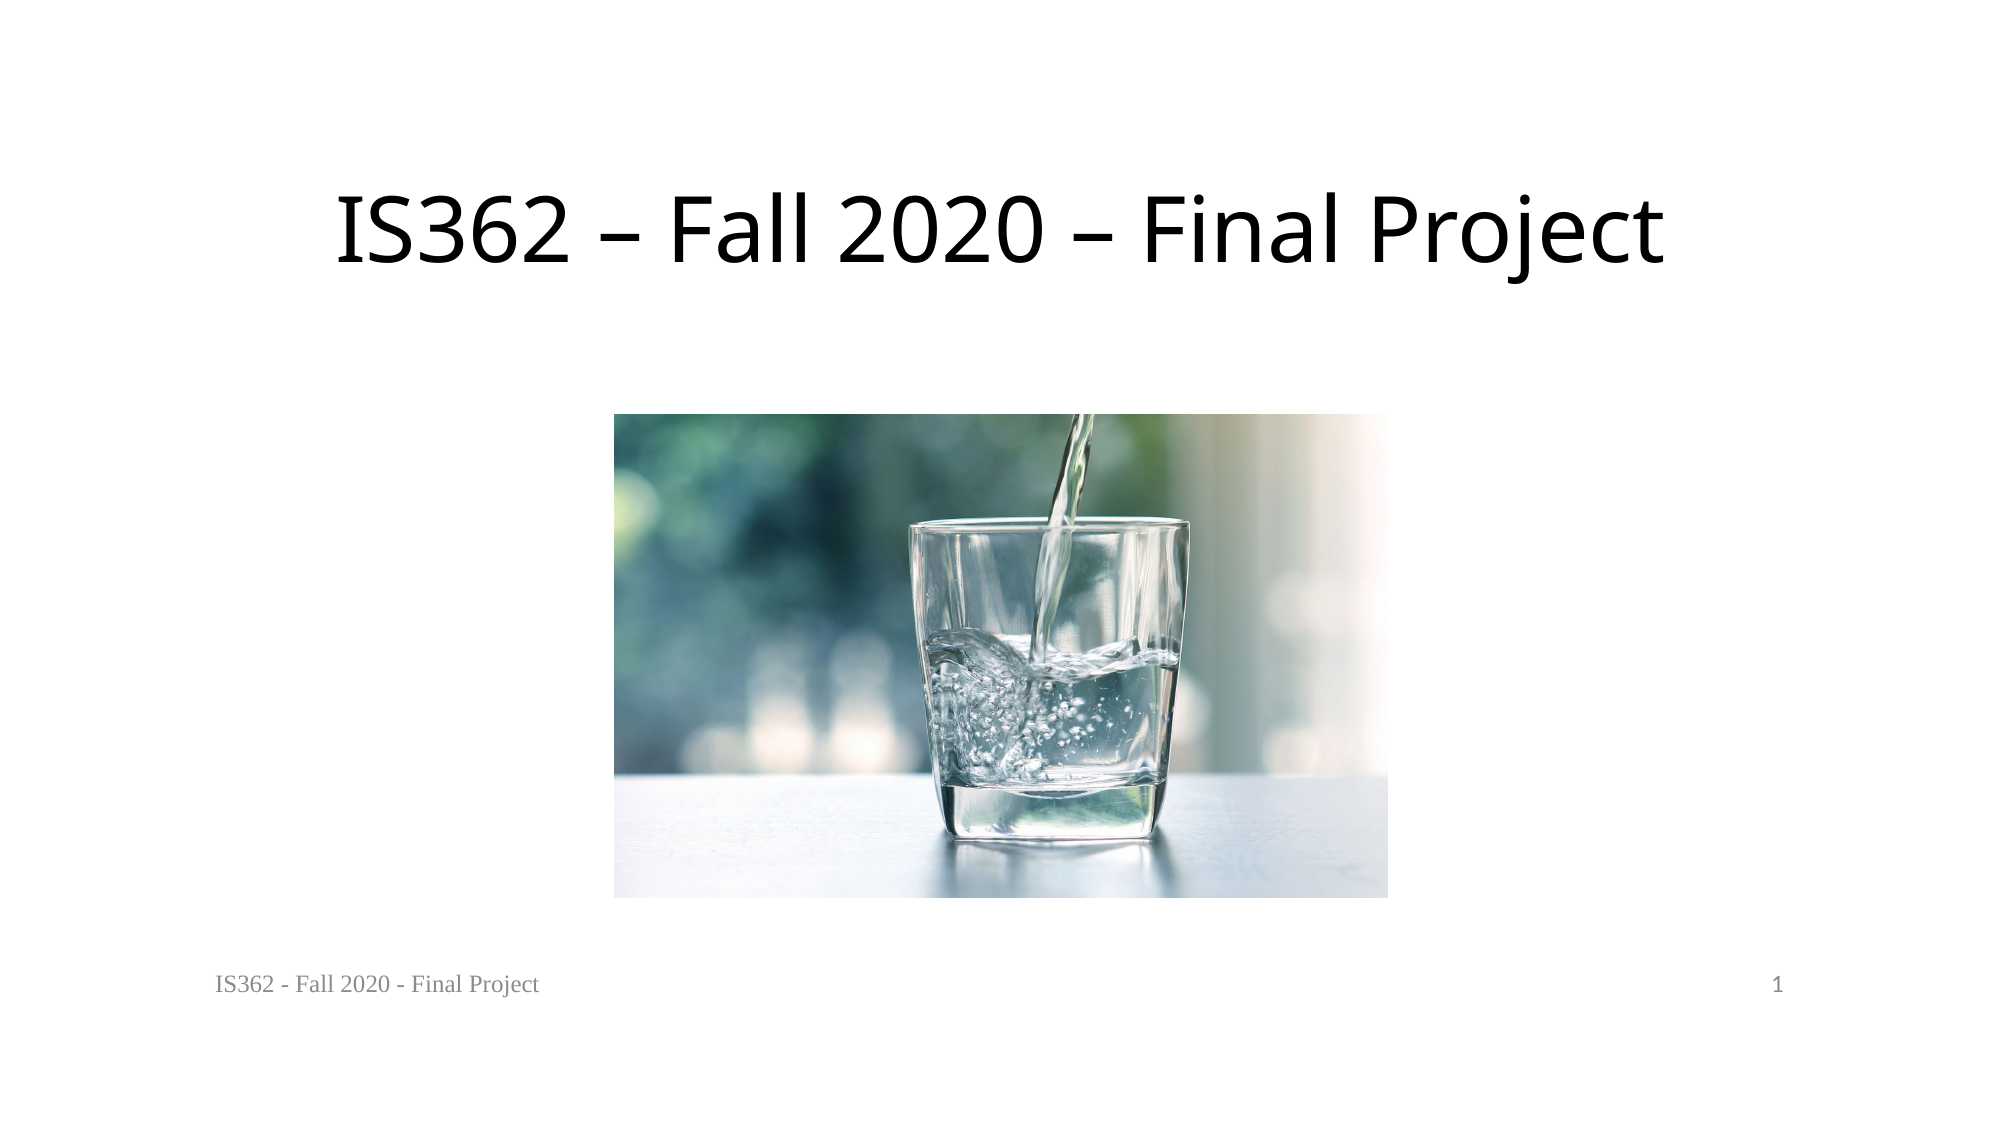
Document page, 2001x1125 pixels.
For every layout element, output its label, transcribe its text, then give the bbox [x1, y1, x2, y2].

footer IS362 - Fall 2020 - Final Project [200, 952, 1412, 1013]
slide_number 1 [1677, 952, 1799, 1013]
picture [614, 414, 1388, 898]
title IS362 – Fall 2020 – Final Project [239, 134, 1763, 332]
